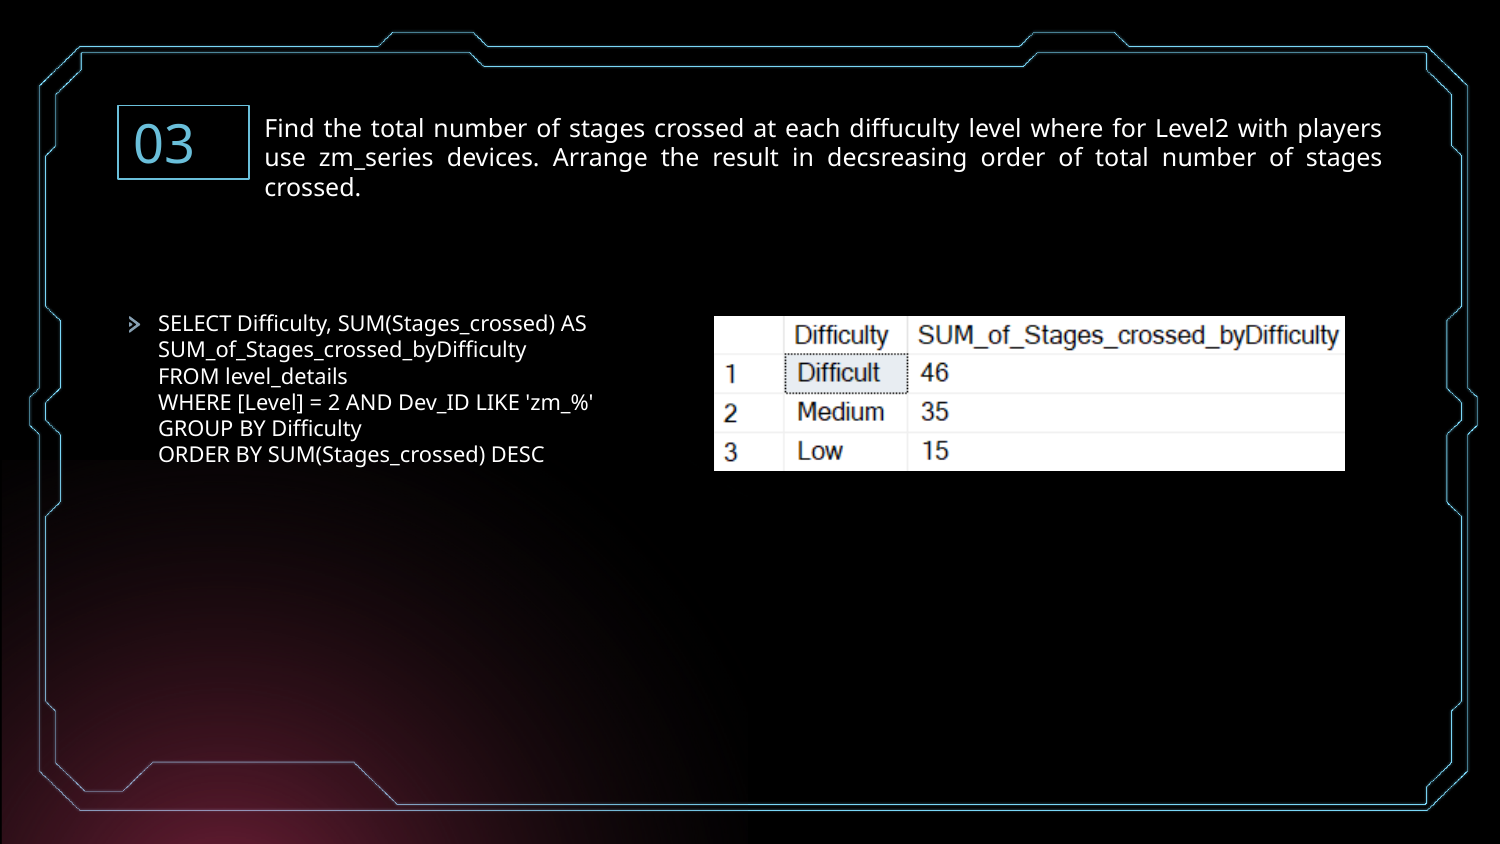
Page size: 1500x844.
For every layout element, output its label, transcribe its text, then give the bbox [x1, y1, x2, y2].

text_box 03 [118, 105, 250, 179]
picture [0, 0, 1500, 844]
title Find the total number of stages crossed at each diffuculty level where for Level2 with players use zm_series devices. Arrange the result in decsreasing order of total number of stages crossed. [249, 97, 1400, 179]
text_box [128, 315, 141, 333]
list SELECT Difficulty, SUM(Stages_crossed) AS SUM_of_Stages_crossed_byDifficulty FROM level_details WHERE [Level] = 2 AND Dev_ID LIKE 'zm_%' GROUP BY Difficulty ORDER BY SUM(Stages_crossed) DESC [118, 294, 714, 691]
